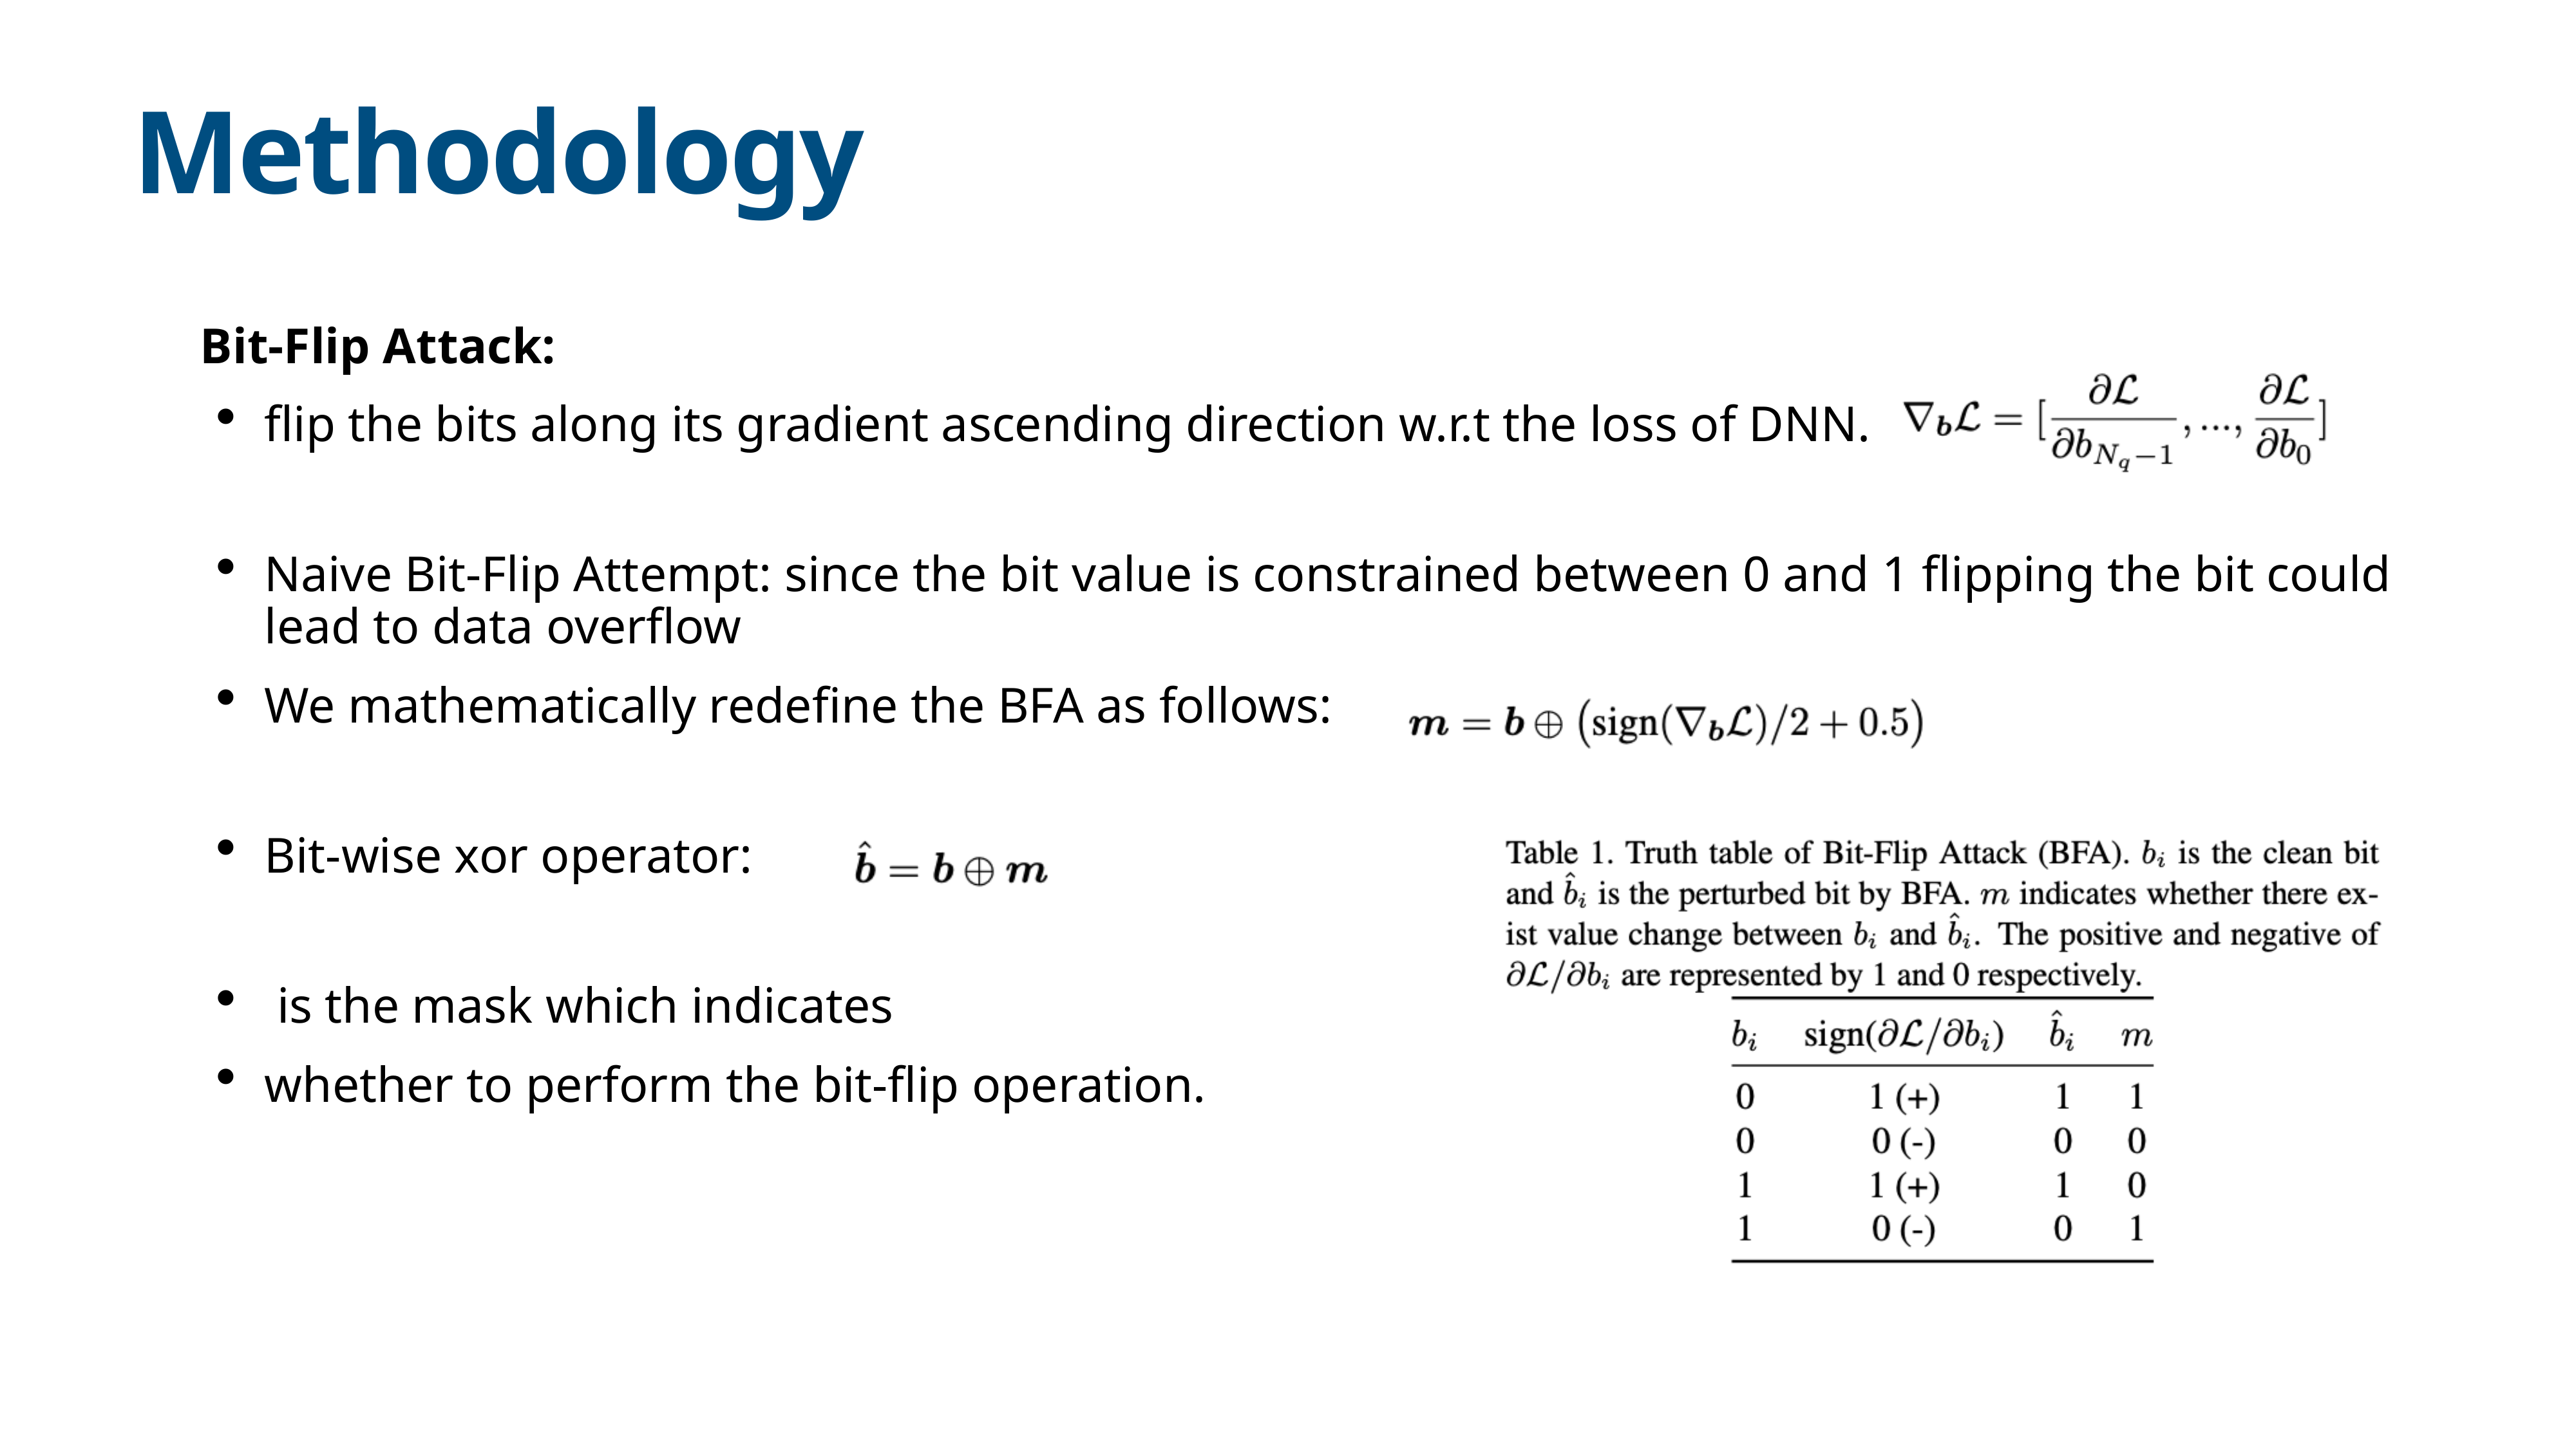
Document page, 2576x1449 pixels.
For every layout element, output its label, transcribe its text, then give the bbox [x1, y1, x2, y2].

list Bit-Flip Attack: flip the bits along its gradient ascending direction w.r.t the loss of DNN. Naive Bit-Flip Attempt: since the bit value is constrained between 0 and 1 flipping the bit could lead to data overflow We mathematically redefine the BFA as follows: Bit-wise xor operator: is the mask which indicates whether to perform the bit-flip operation. [146, 309, 2430, 1287]
picture [1888, 365, 2418, 480]
picture [828, 836, 1093, 899]
picture [1389, 685, 2005, 764]
title Methodology [127, 100, 2449, 252]
picture [1474, 808, 2417, 1290]
